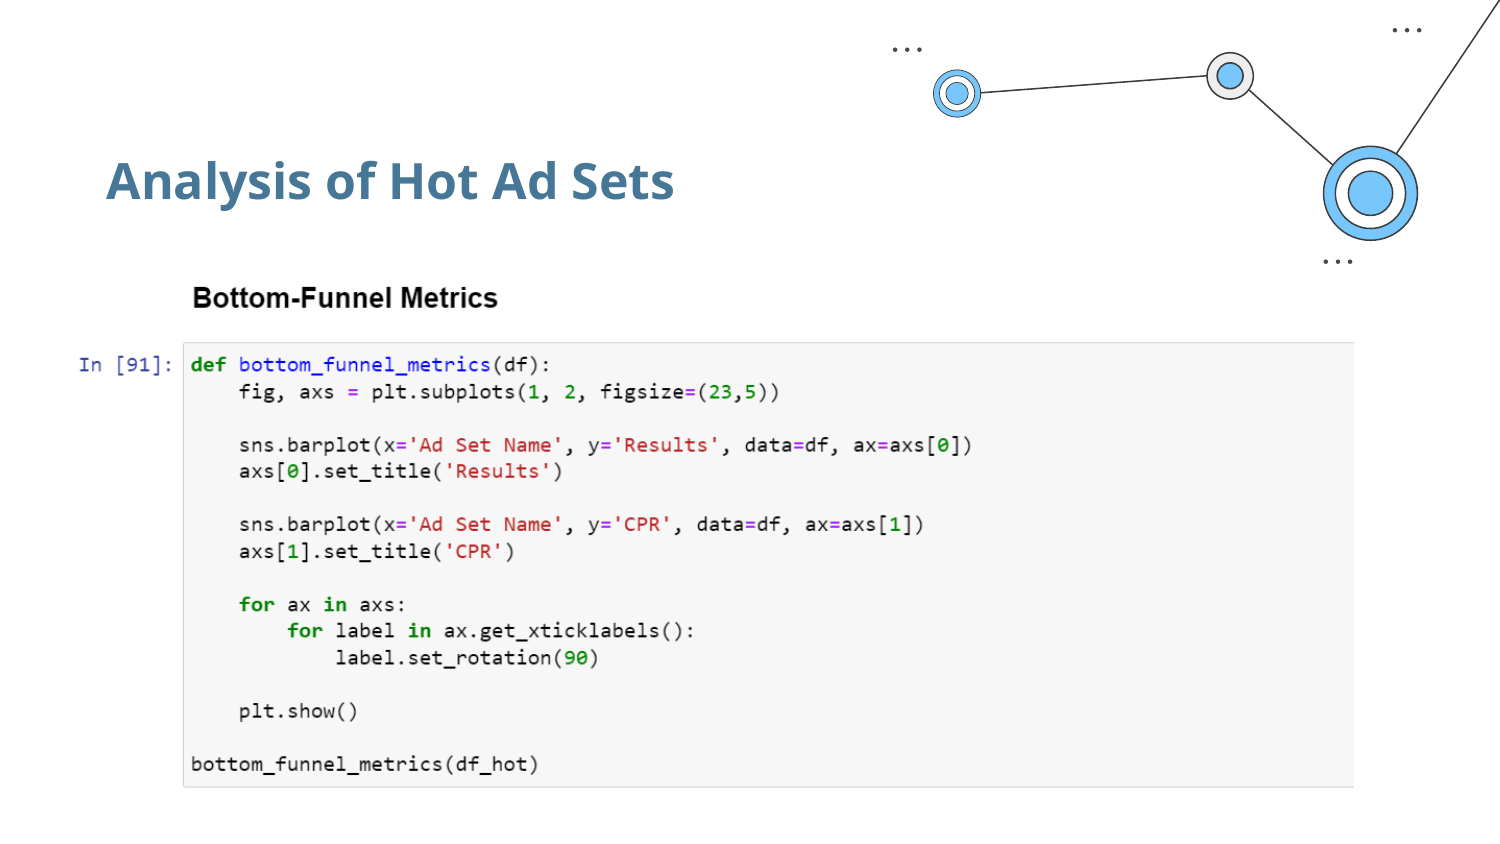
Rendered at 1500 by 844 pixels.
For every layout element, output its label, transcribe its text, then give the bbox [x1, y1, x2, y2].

text_box Analysis of Hot Ad Sets [91, 141, 935, 217]
picture [40, 265, 1354, 799]
